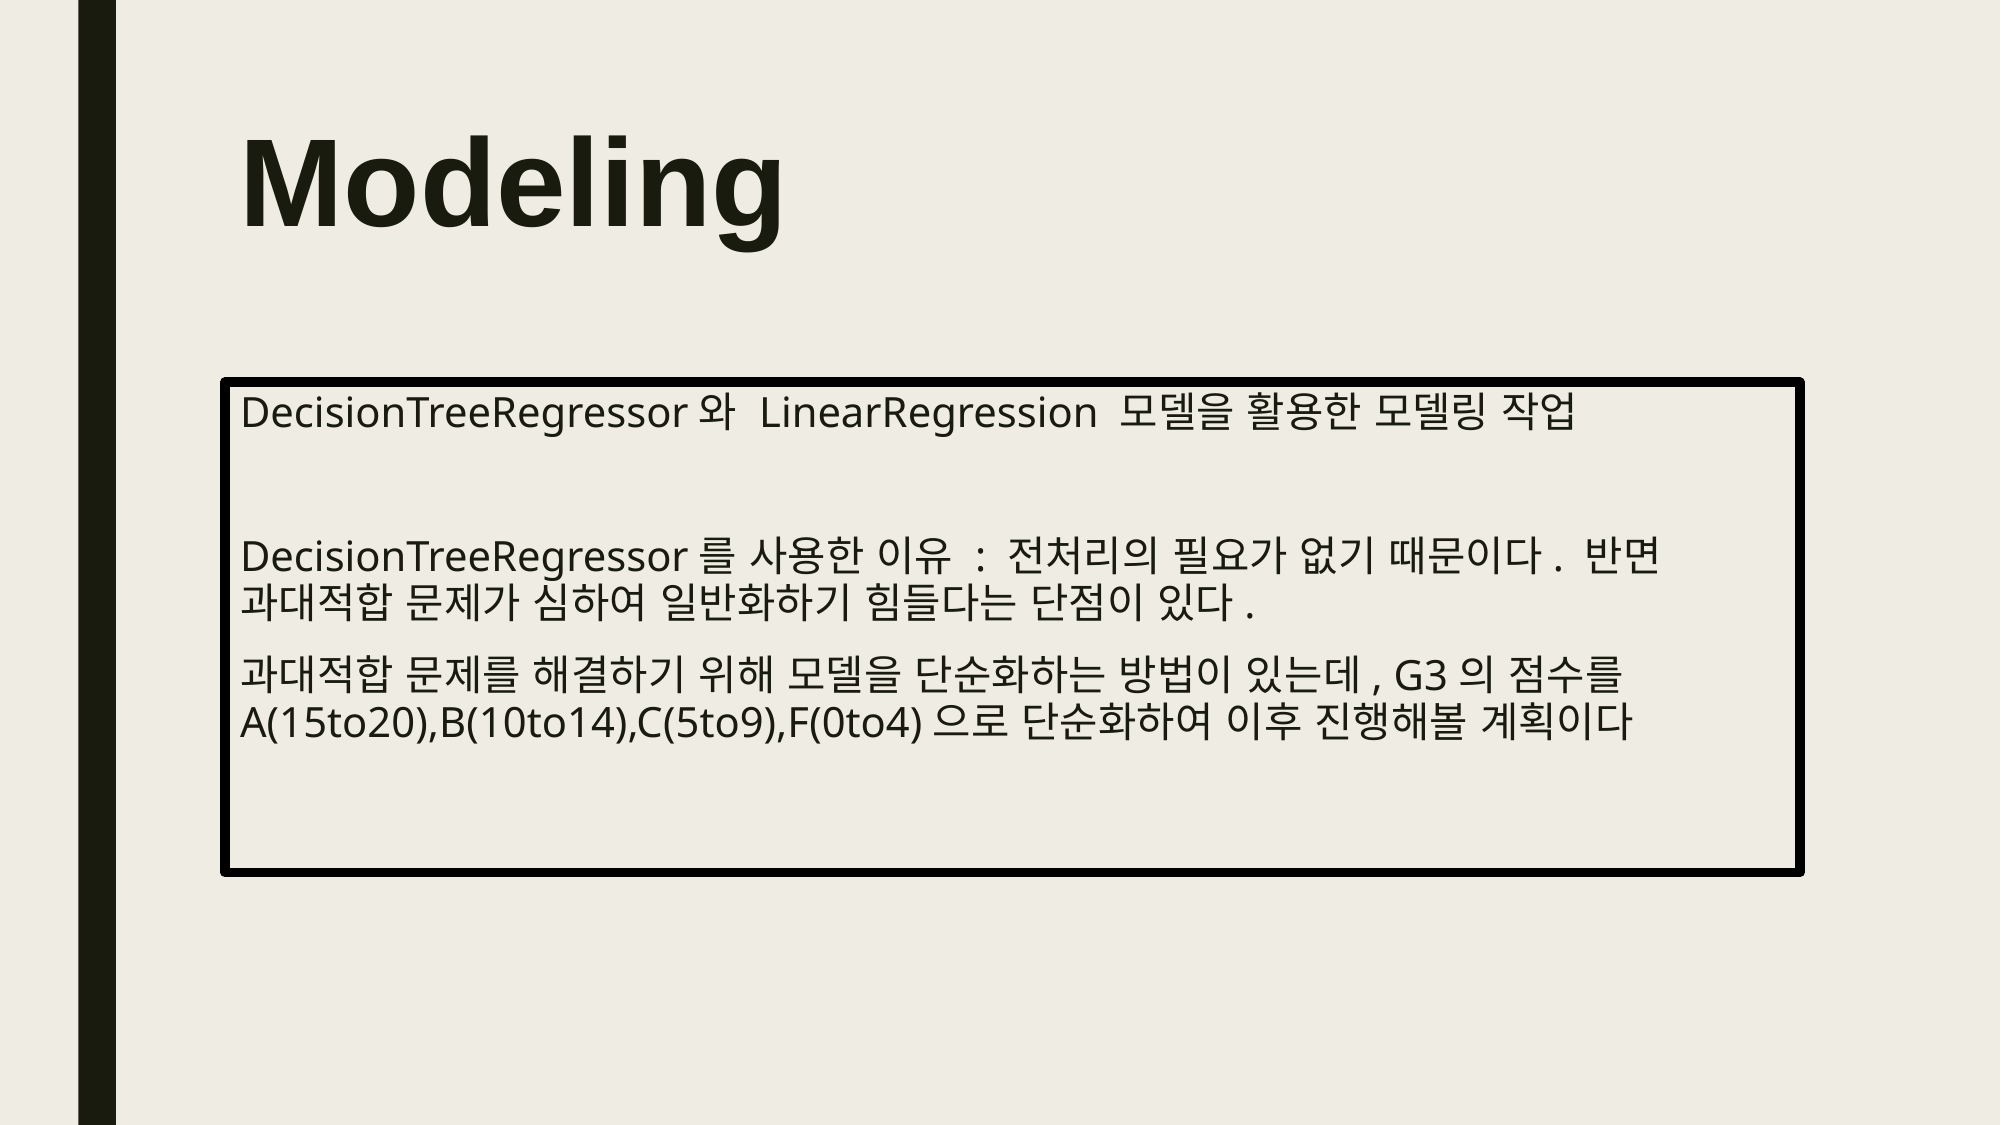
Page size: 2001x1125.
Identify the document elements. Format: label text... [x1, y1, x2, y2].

text_box Modeling [224, 112, 1800, 234]
text_box DecisionTreeRegressor와 LinearRegression 모델을 활용한 모델링 작업 DecisionTreeRegressor를 사용한 이유 : 전처리의 필요가 없기 때문이다. 반면 과대적합 문제가 심하여 일반화하기 힘들다는 단점이 있다. 과대적합 문제를 해결하기 위해 모델을 단순화하는 방법이 있는데, G3의 점수를 A(15to20),B(10to14),C(5to9),F(0to4)으로 단순화하여 이후 진행해볼 계획이다 [224, 382, 1800, 873]
